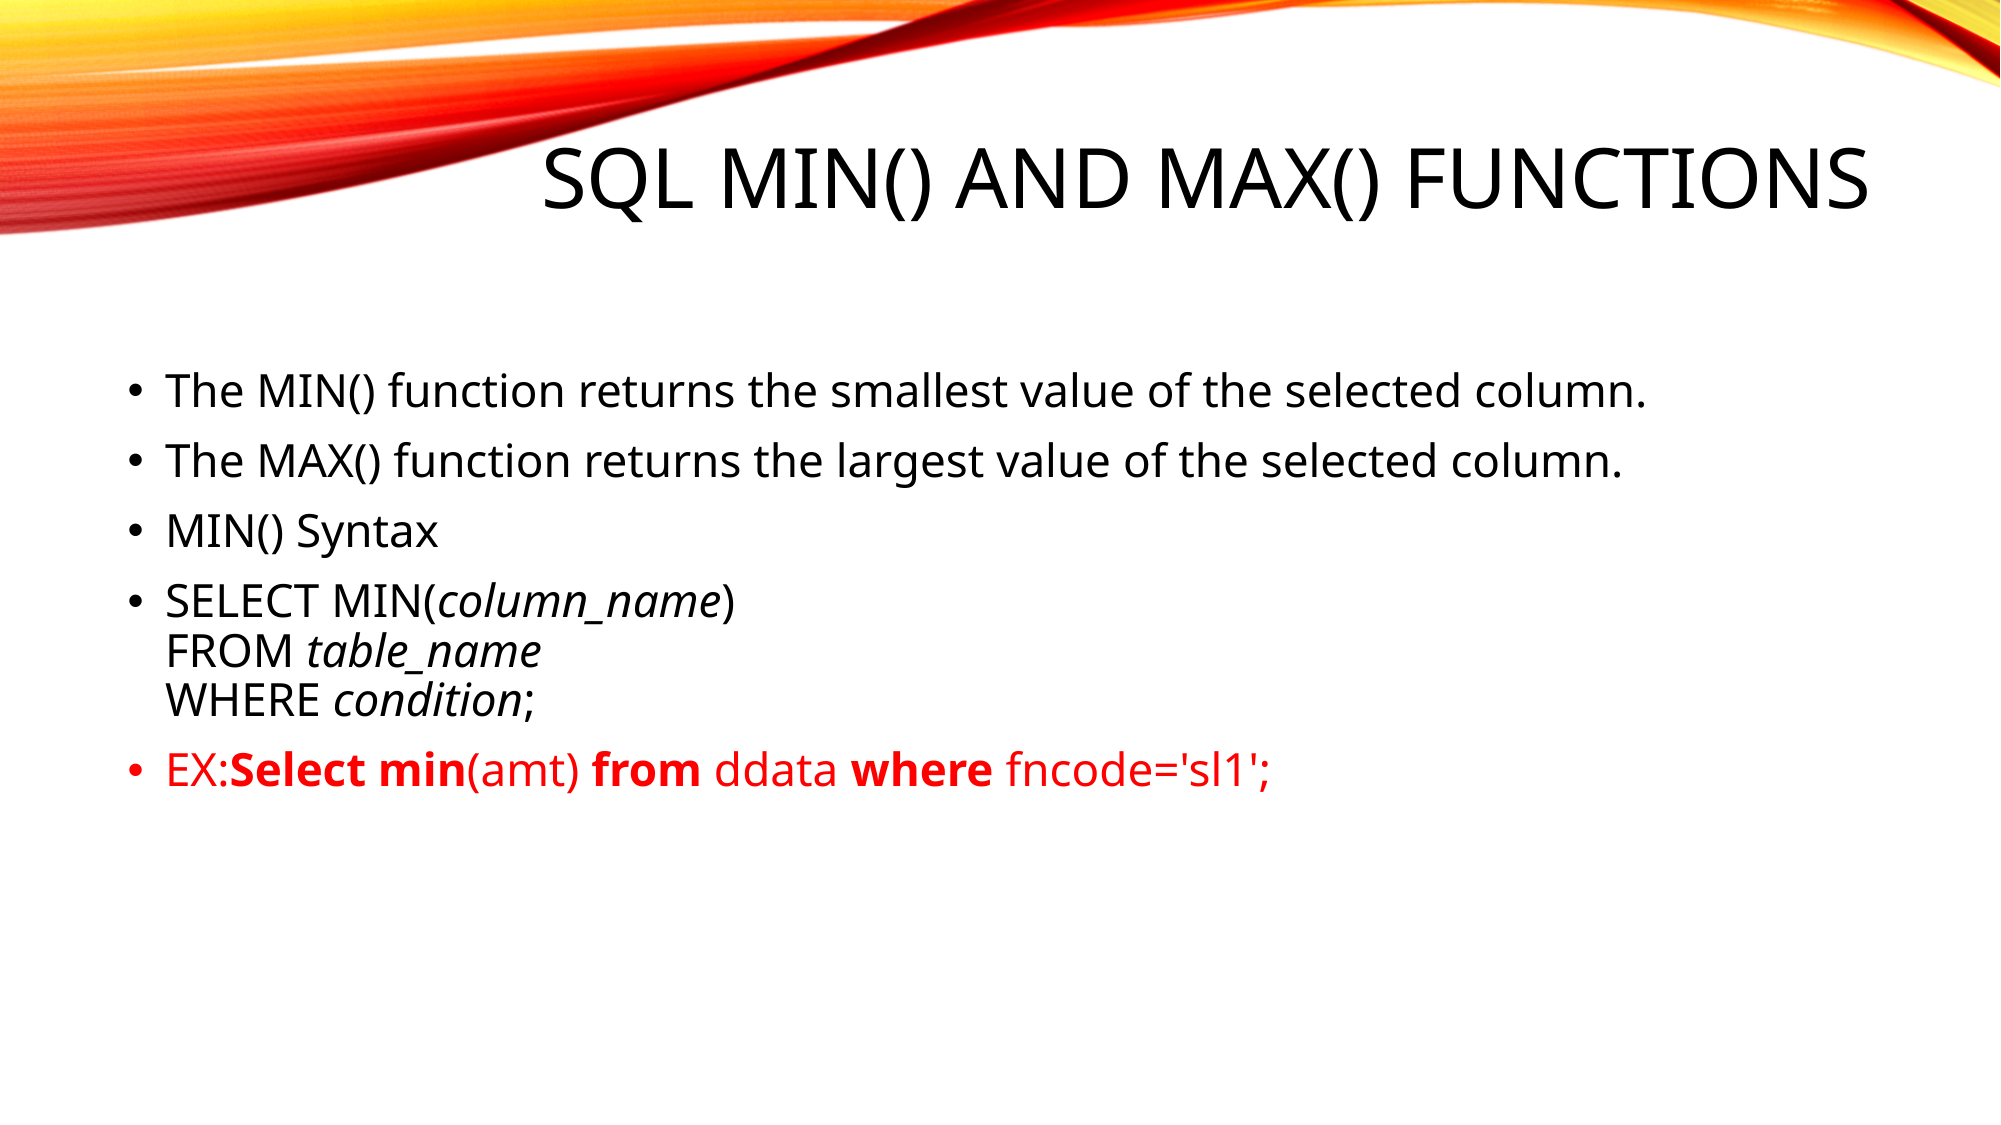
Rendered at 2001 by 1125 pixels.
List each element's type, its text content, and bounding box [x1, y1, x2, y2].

title SQL MIN() and MAX() Functions [474, 125, 1888, 338]
list The MIN() function returns the smallest value of the selected column. The MAX() function returns the largest value of the selected column. MIN() Syntax SELECT MIN(column_name) FROM table_name WHERE condition; EX:Select min(amt) from ddata where fncode='sl1'; [112, 360, 1888, 1021]
picture [0, 0, 2000, 237]
